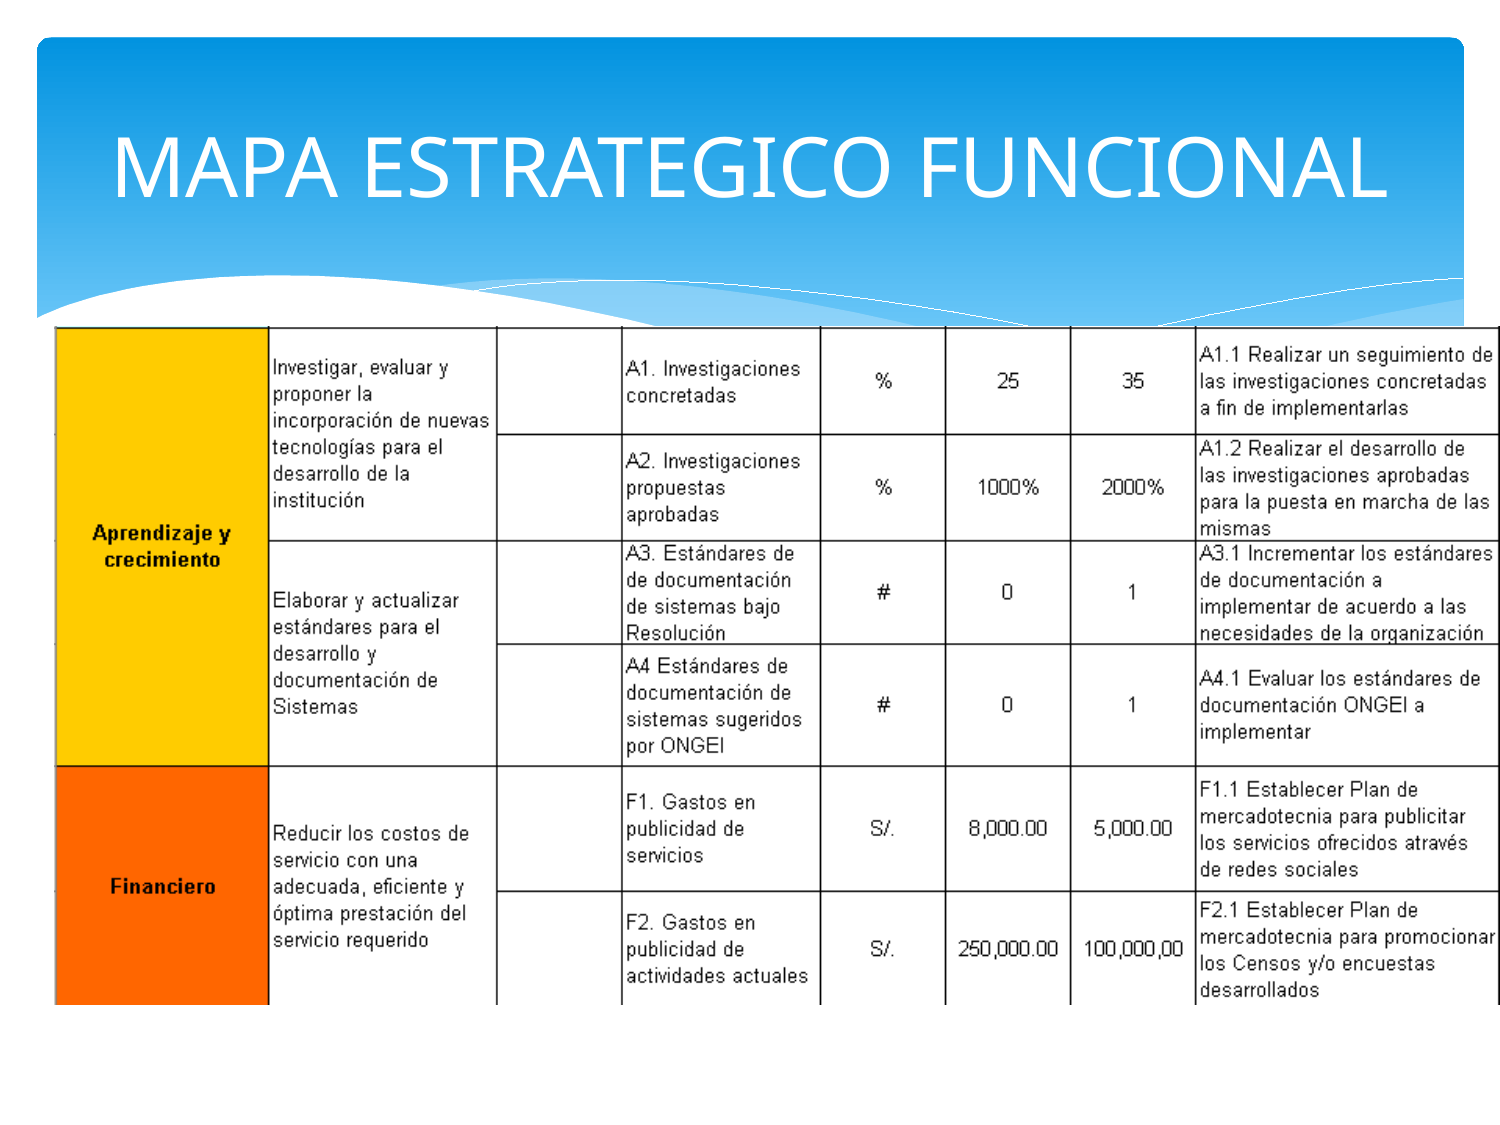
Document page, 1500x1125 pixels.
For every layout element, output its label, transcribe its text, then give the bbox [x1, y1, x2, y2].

title MAPA ESTRATEGICO FUNCIONAL [74, 61, 1426, 268]
picture [54, 326, 1500, 1005]
